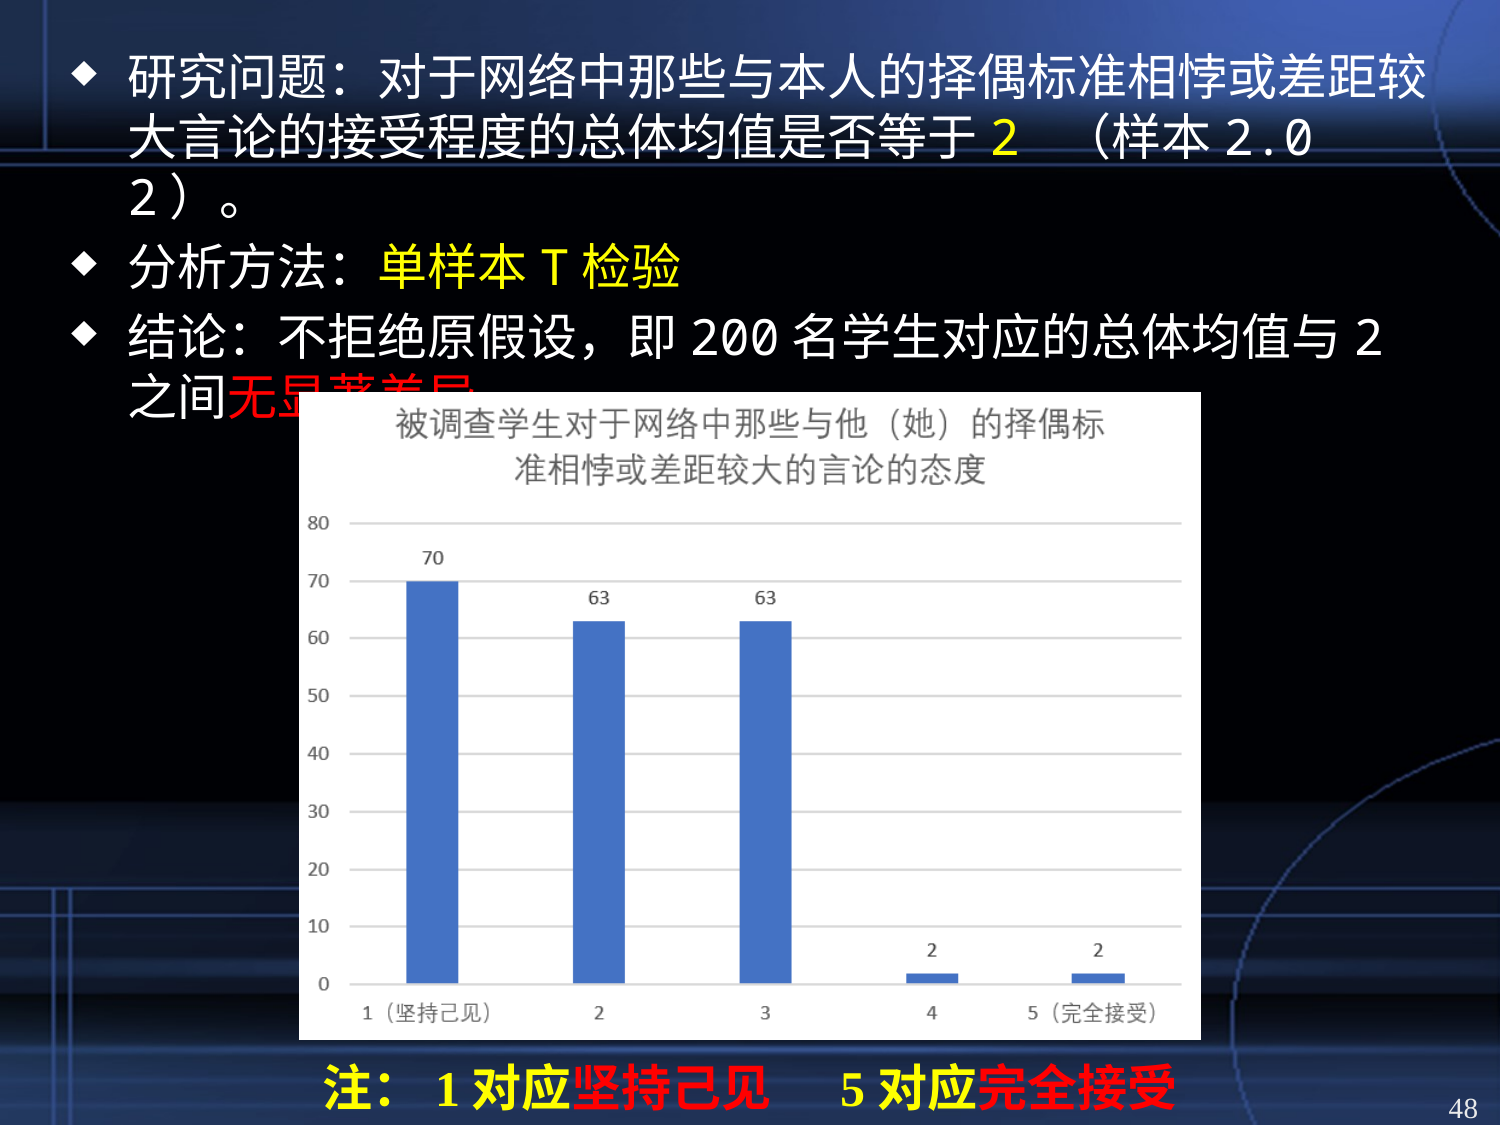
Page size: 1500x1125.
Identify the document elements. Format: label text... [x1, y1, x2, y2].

list 研究问题：对于网络中那些与本人的择偶标准相悖或差距较大言论的接受程度的总体均值是否等于2 （样本2.02）。 分析方法：单样本T检验 结论：不拒绝原假设，即200名学生对应的总体均值与2之间无显著差异。 [56, 38, 1444, 776]
picture [0, 0, 1500, 1125]
title 注：1对应坚持己见 5对应完全接受 [56, 1018, 1444, 1125]
slide_number 48 [1444, 1061, 1494, 1125]
